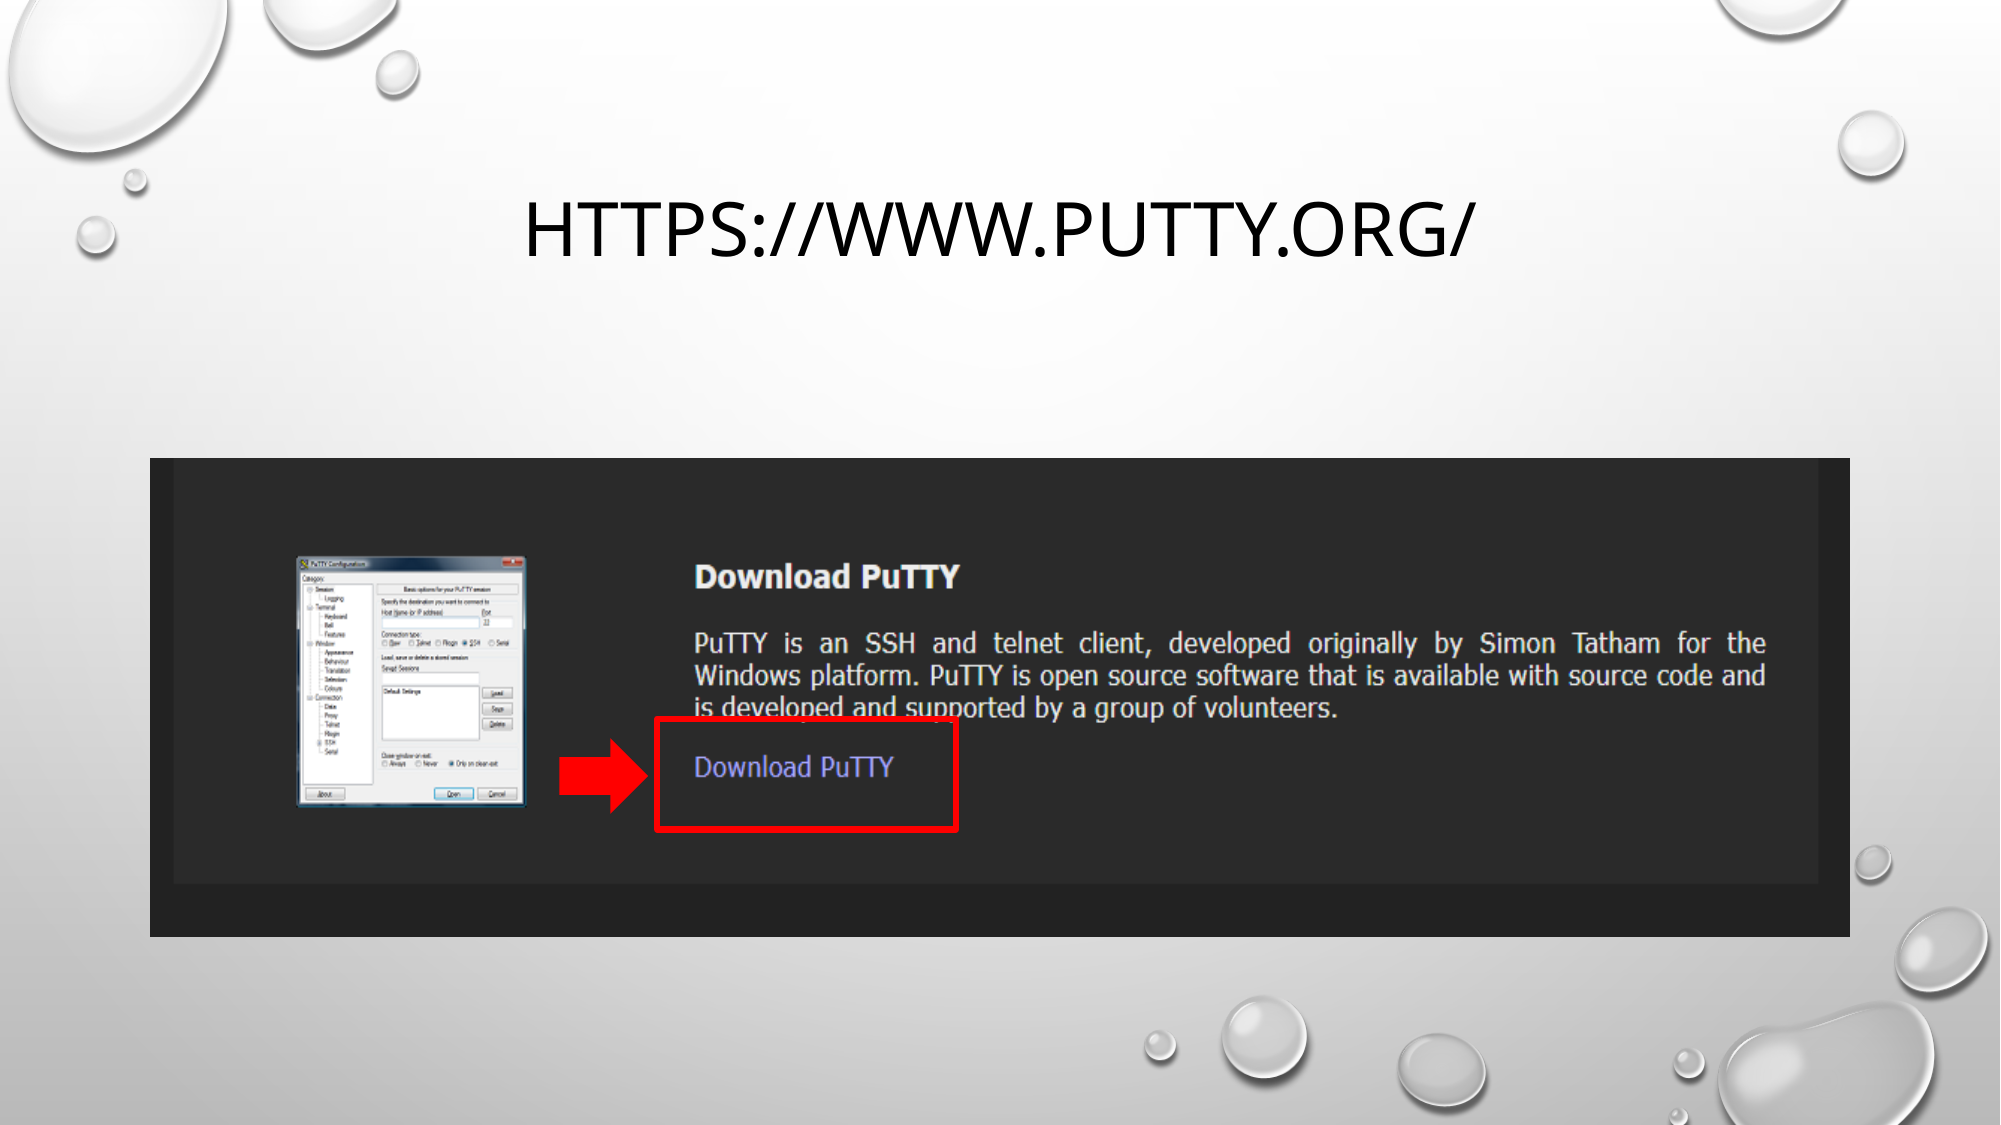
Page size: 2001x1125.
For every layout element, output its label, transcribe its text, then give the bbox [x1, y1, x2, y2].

picture [0, 0, 2000, 1125]
title https://www.putty.org/ [149, 101, 1851, 364]
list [149, 458, 1851, 937]
